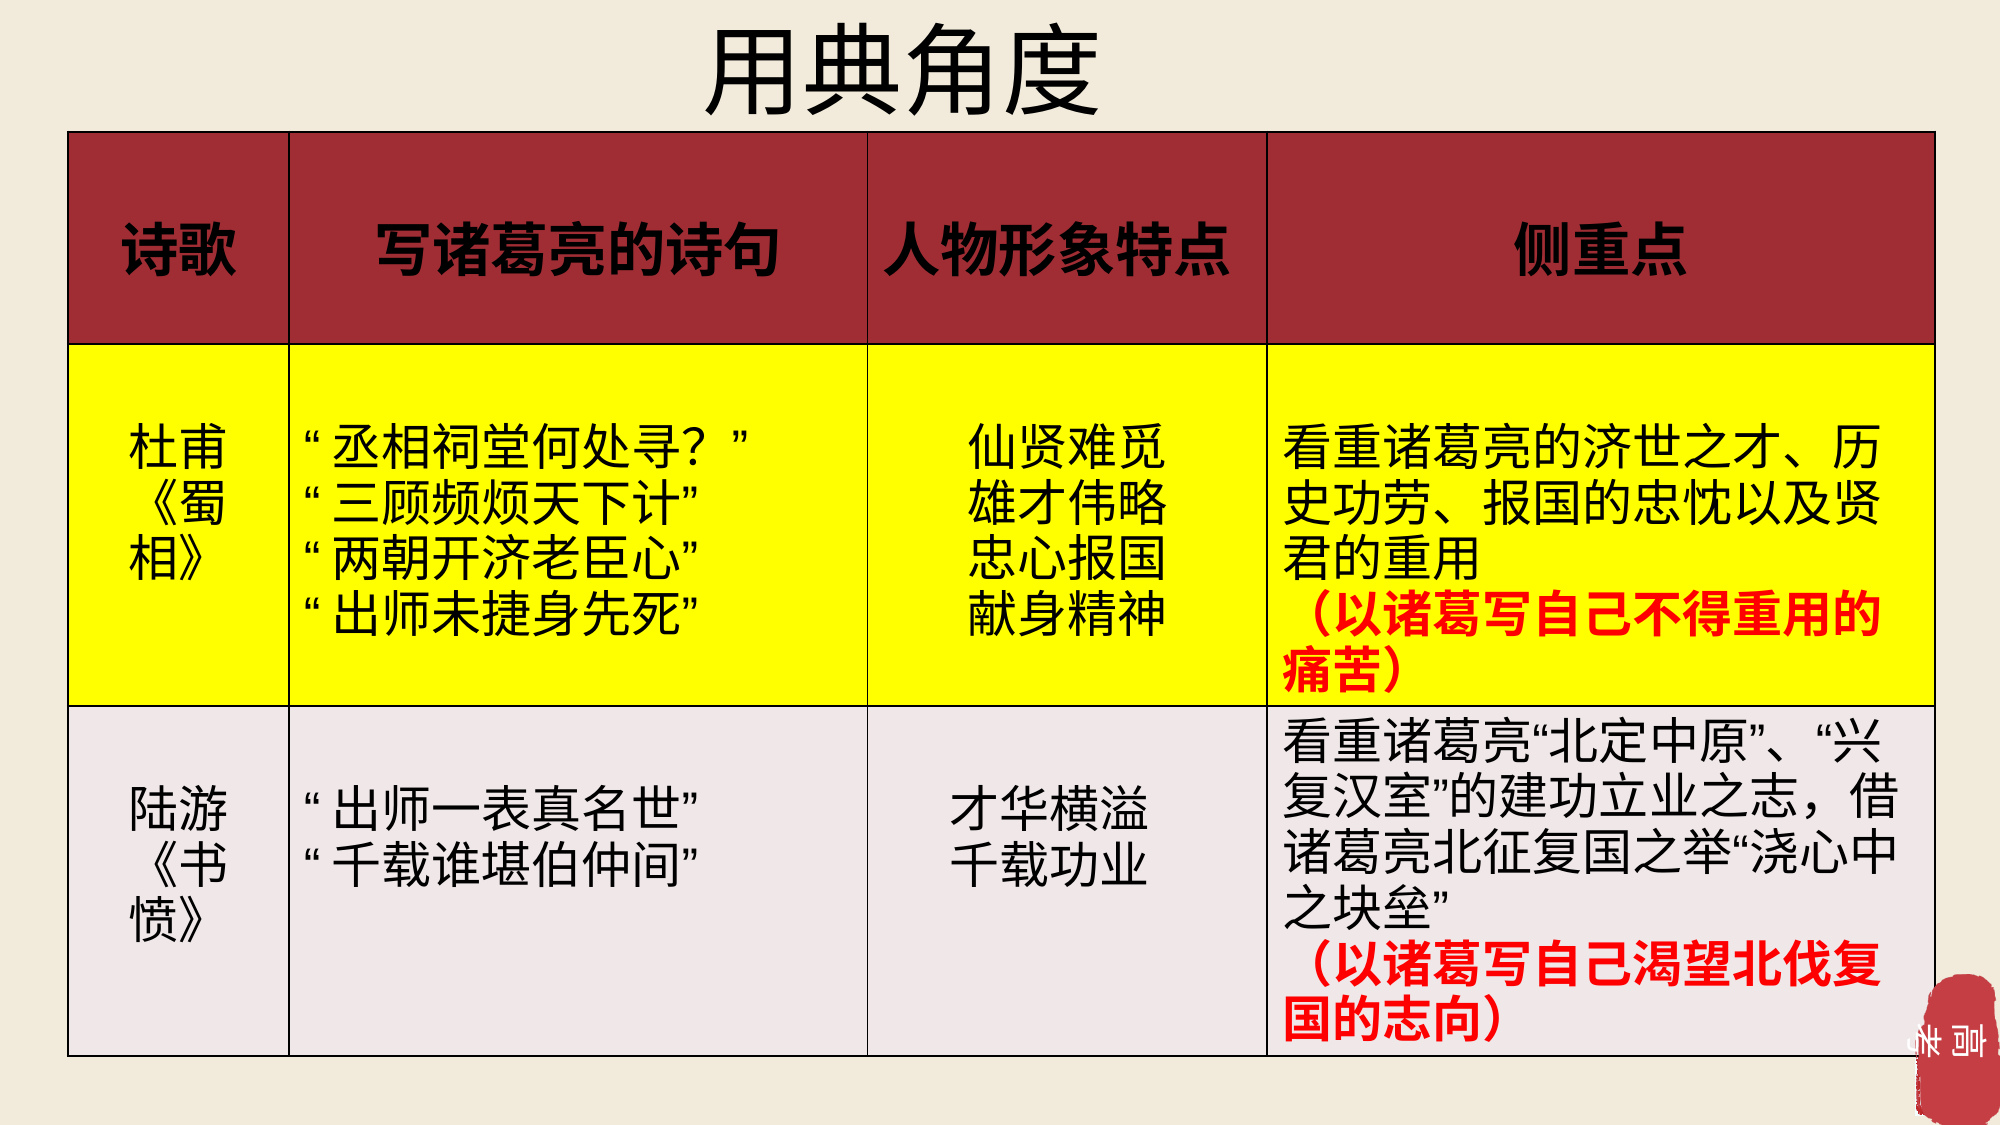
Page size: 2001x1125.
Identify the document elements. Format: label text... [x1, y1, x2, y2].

table_header 写诸葛亮的诗句 [290, 133, 867, 343]
text_box 用典角度 [687, 0, 1313, 135]
picture [1827, 932, 2000, 1125]
table_cell “出师一表真名世” “千载谁堪伯仲间” [290, 707, 867, 1055]
table_cell 看重诸葛亮的济世之才、历史功劳、报国的忠忱以及贤君的重用 （以诸葛写自己不得重用的痛苦） [1268, 345, 1934, 705]
table_cell 才华横溢 千载功业 [868, 707, 1266, 1055]
table_header 诗歌 [69, 133, 288, 343]
table_header 人物形象特点 [868, 135, 1266, 343]
table_header 侧重点 [1268, 133, 1934, 343]
table_cell 仙贤难觅 雄才伟略 忠心报国 献身精神 [868, 345, 1266, 705]
table_cell 杜甫 《蜀相》 [69, 345, 288, 705]
table_cell “丞相祠堂何处寻？” “三顾频烦天下计” “两朝开济老臣心” “出师未捷身先死” [290, 345, 867, 705]
table_cell 陆游 《书愤》 [69, 707, 288, 1055]
table_cell 看重诸葛亮“北定中原”、“兴复汉室”的建功立业之志，借诸葛亮北征复国之举“浇心中之块垒” （以诸葛写自己渴望北伐复国的志向） [1268, 707, 1934, 1055]
